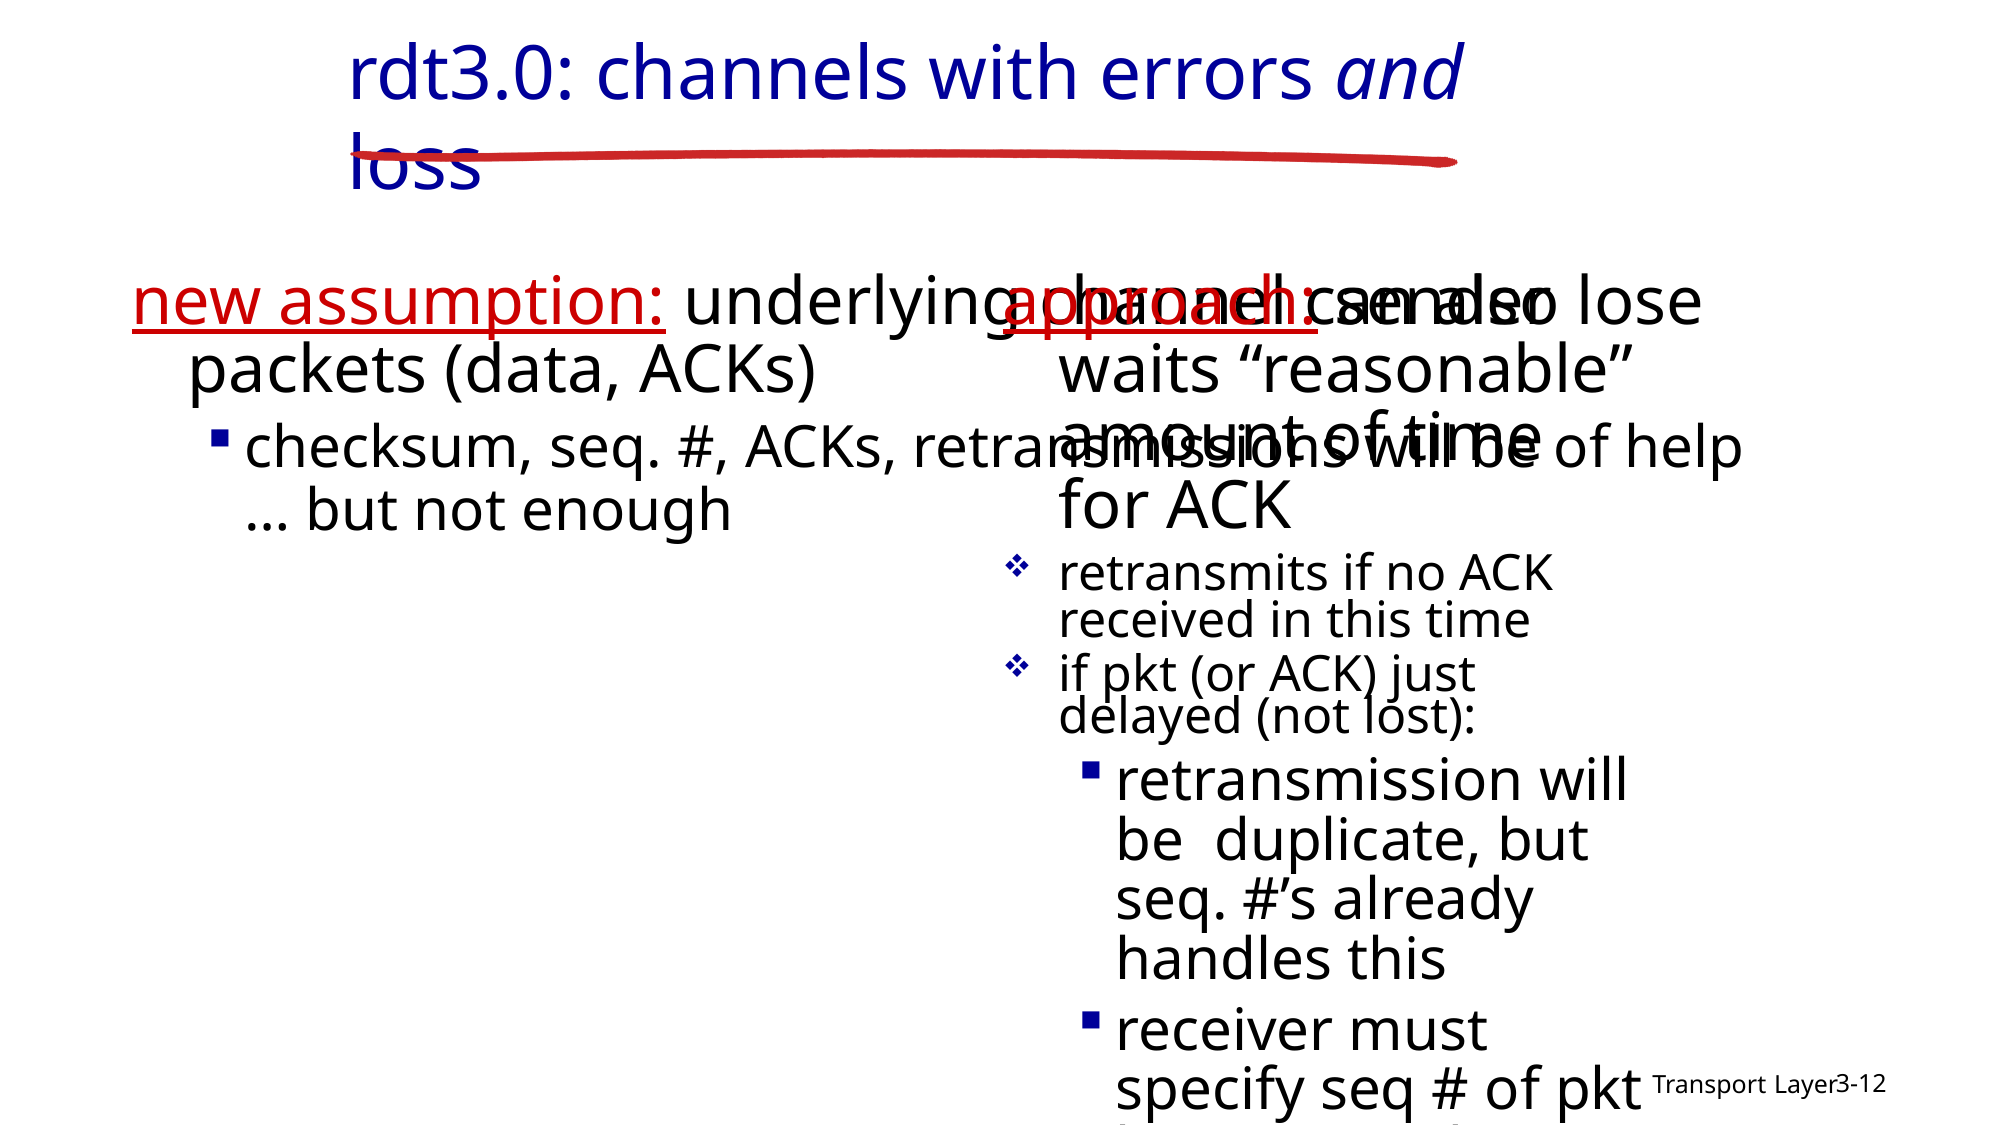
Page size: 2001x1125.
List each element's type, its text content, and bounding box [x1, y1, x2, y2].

picture [344, 144, 1471, 173]
title rdt3.0: channels with errors and loss [332, 35, 1607, 194]
list new assumption: underlying channel can also lose packets (data, ACKs) checksum, seq. #, ACKs, retransmissions will be of help … but not enough [116, 262, 987, 1025]
footer Transport Layer [1219, 1057, 1854, 1105]
list approach: sender waits “reasonable” amount of time for ACK retransmits if no ACK received in this time if pkt (or ACK) just delayed (not lost): retransmission will be duplicate, but seq. #’s already handles this receiver must specify seq # of pkt being ACKed requires countdown timer [987, 262, 1660, 1025]
slide_number 3-12 [1820, 1060, 1969, 1106]
list new assumption: underlying channel can also lose packets (data, ACKs) checksum, seq. #, ACKs, retransmissions will be of help … but not enough [1660, 262, 1817, 1025]
